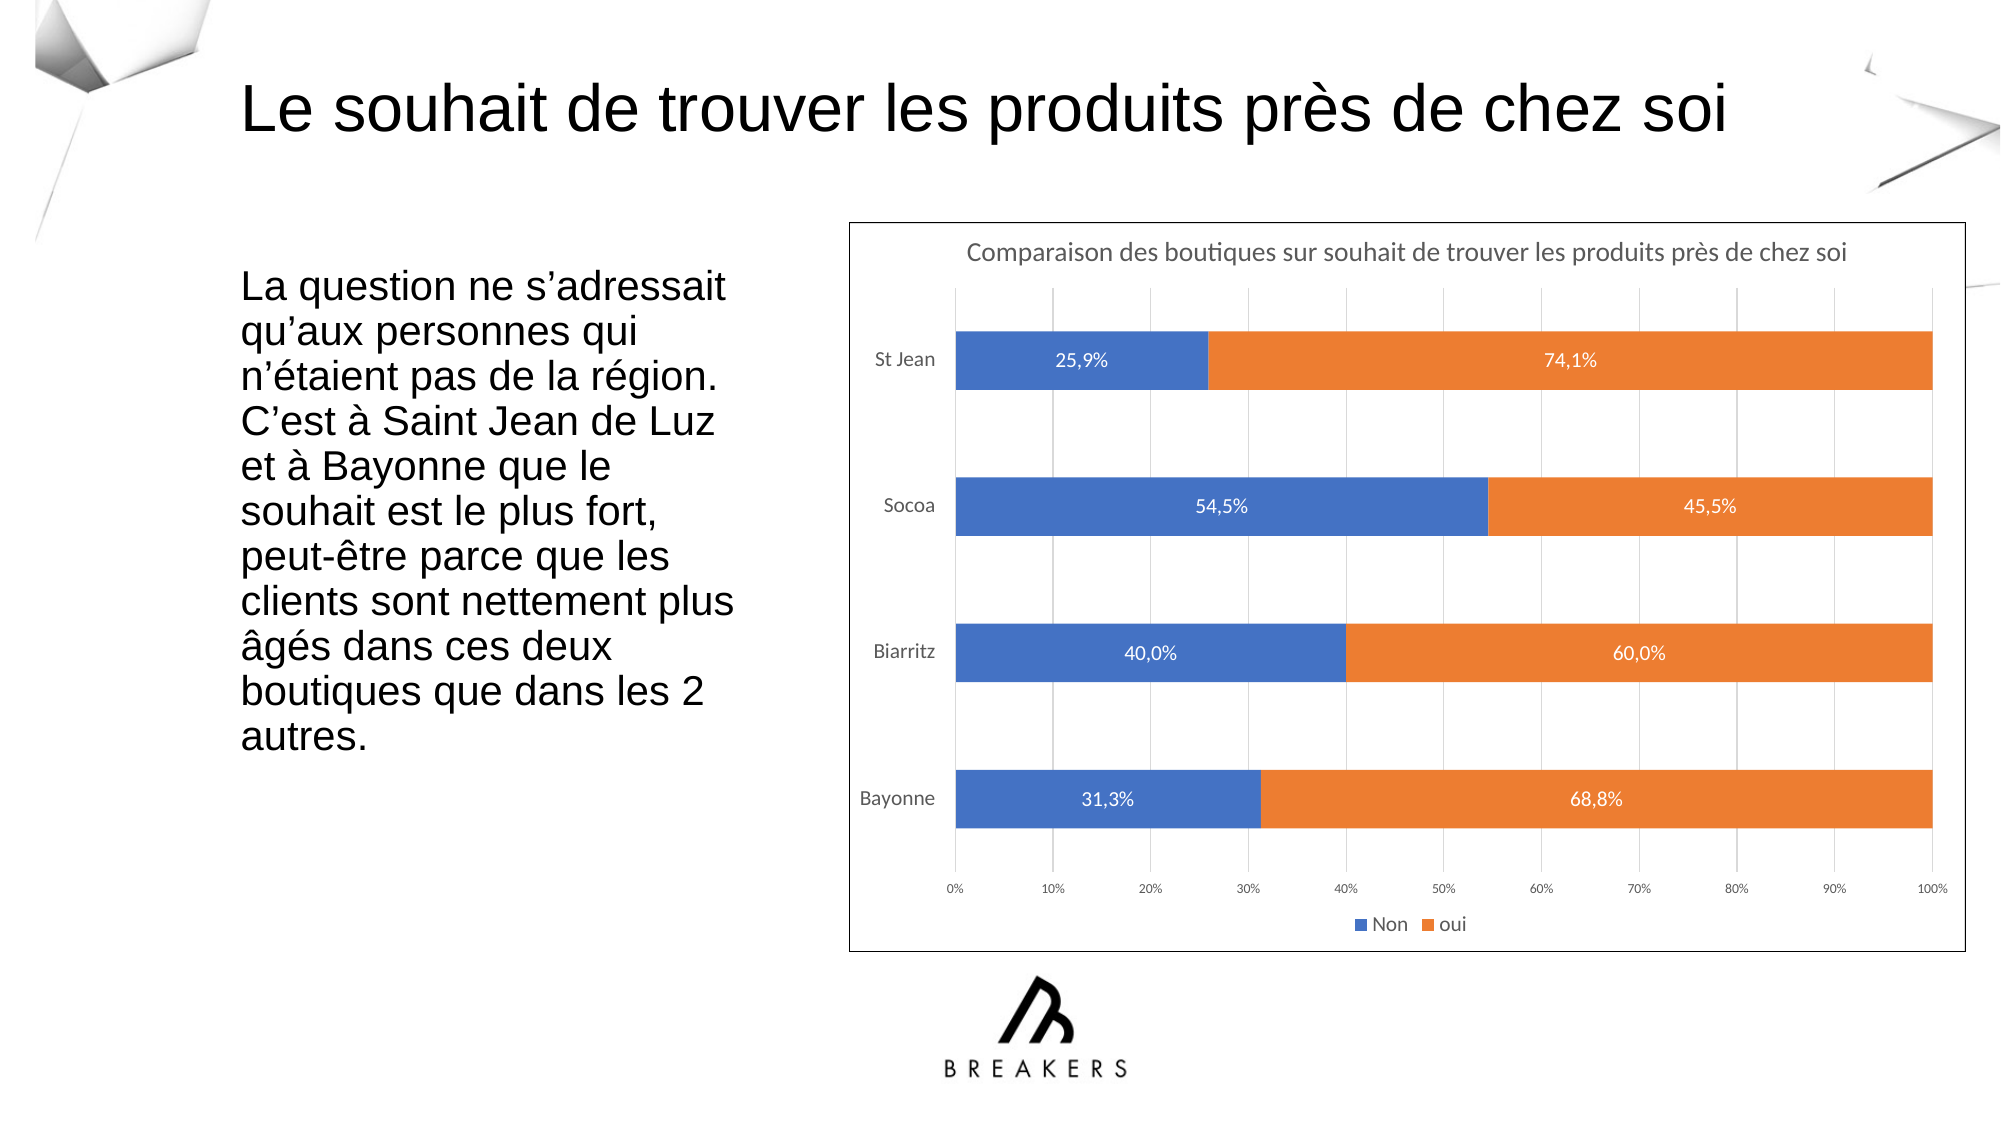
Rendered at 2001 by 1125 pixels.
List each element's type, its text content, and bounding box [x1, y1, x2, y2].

list Le souhait de trouver les produits près de chez soi [225, 57, 1888, 226]
picture [35, 0, 2001, 1125]
list La question ne s’adressait qu’aux personnes qui n’étaient pas de la région. C’est à Saint Jean de Luz et à Bayonne que le souhait est le plus fort, peut-être parce que les clients sont nettement plus âgés dans ces deux boutiques que dans les 2 autres. [225, 256, 770, 953]
